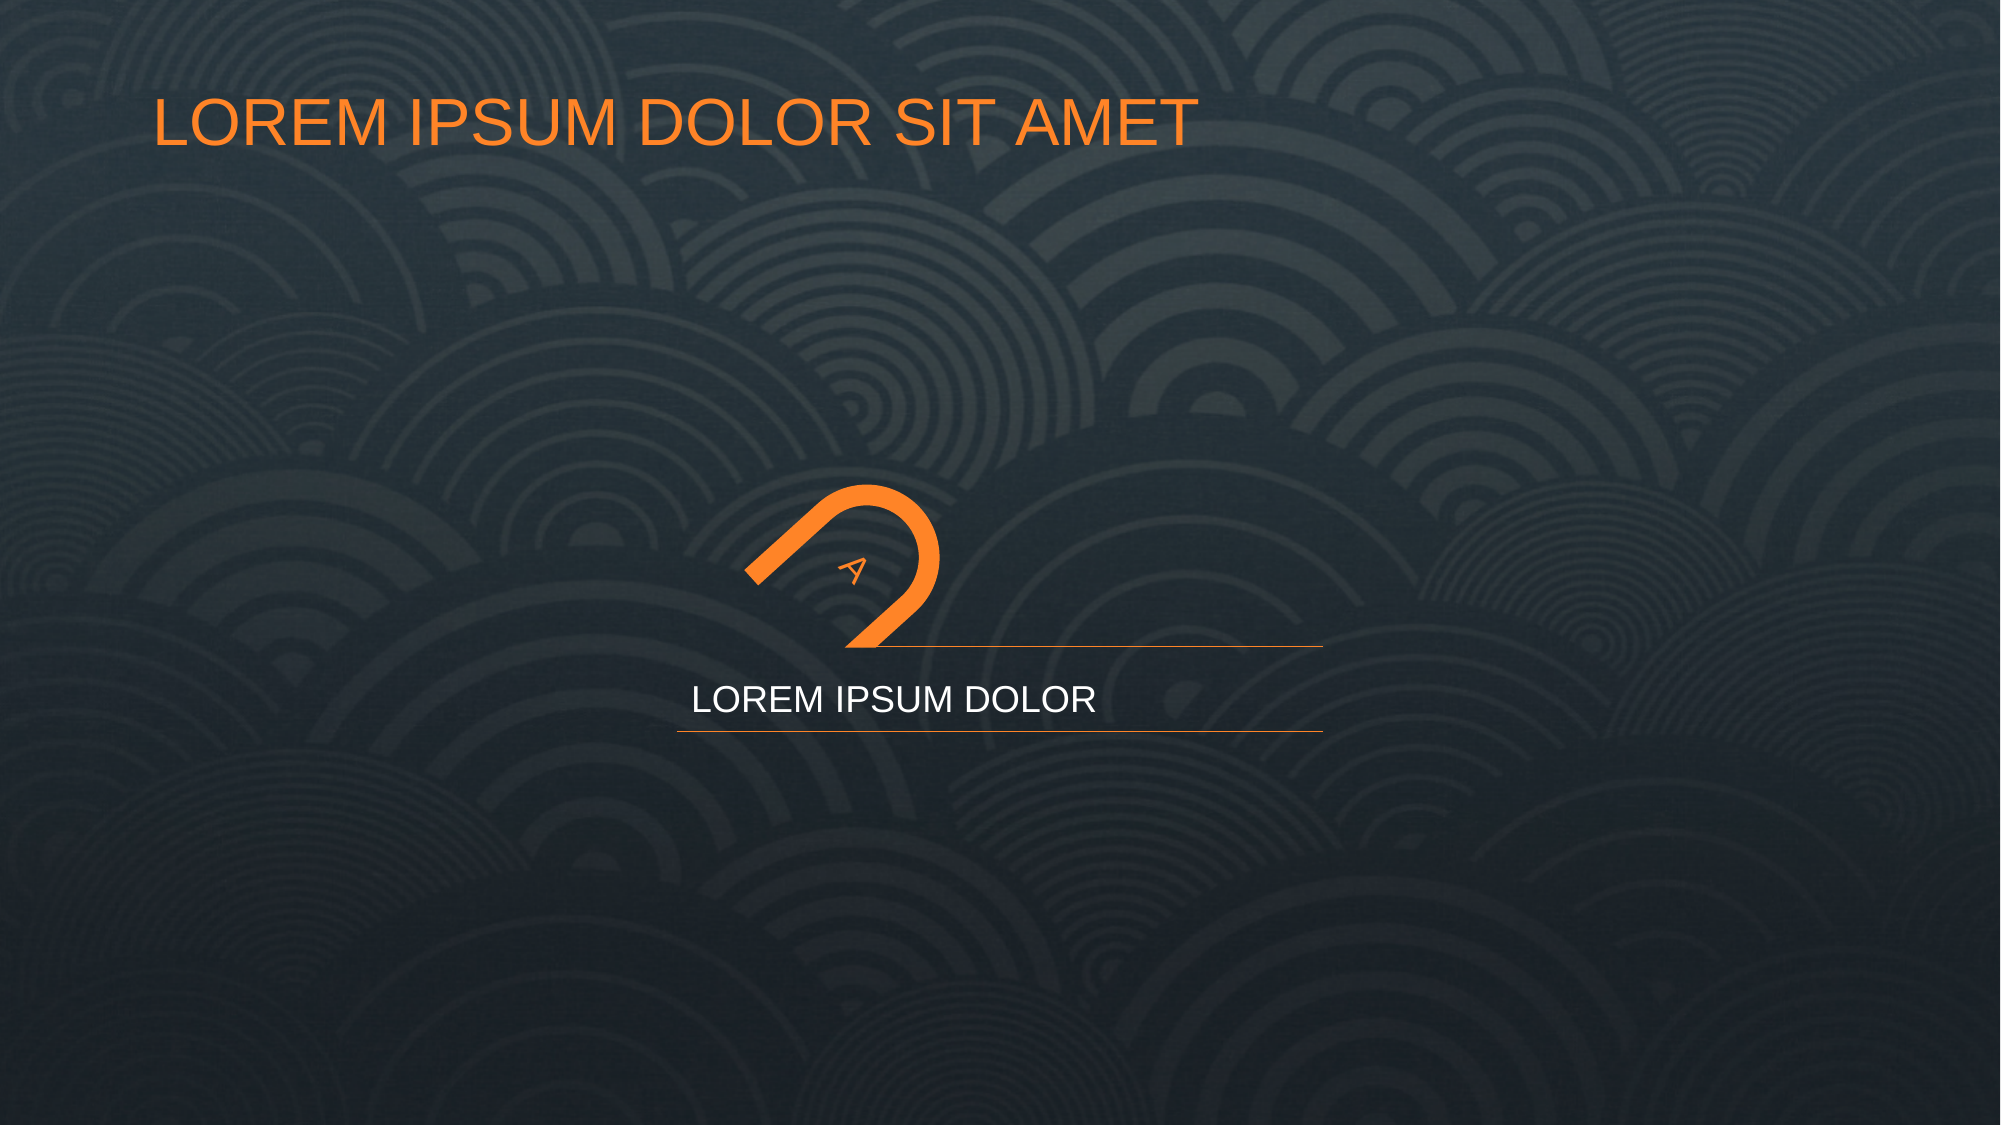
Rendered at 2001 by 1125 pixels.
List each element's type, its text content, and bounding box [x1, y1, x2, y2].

picture [0, 0, 2001, 1125]
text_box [676, 493, 1324, 732]
title LOREM IPSUM DOLOR SIT AMET [137, 59, 1863, 188]
